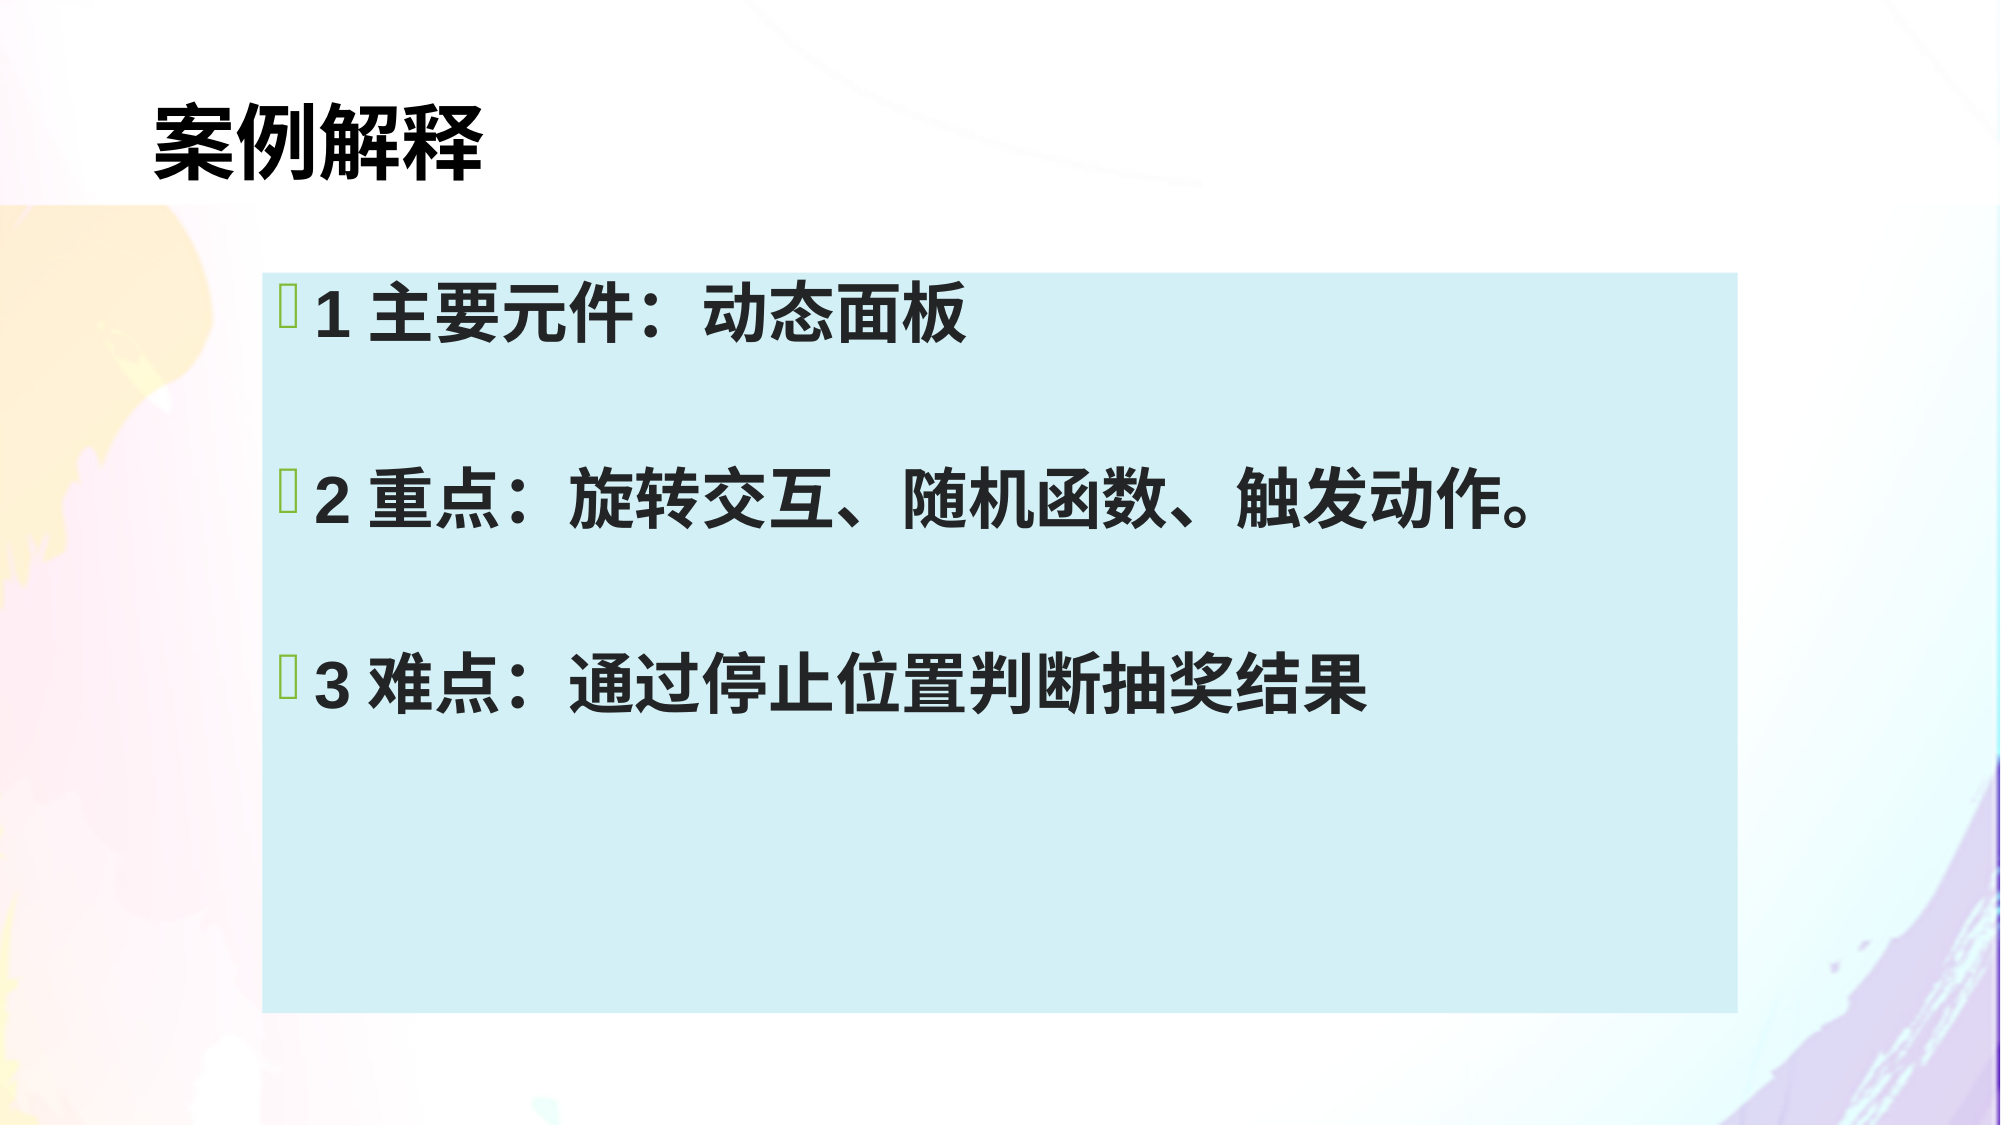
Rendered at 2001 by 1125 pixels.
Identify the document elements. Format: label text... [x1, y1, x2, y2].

title 案例解释 [137, 59, 1863, 235]
picture [0, 0, 2001, 1125]
list 1主要元件：动态面板 2重点：旋转交互、随机函数、触发动作。 3难点：通过停止位置判断抽奖结果 [262, 272, 1738, 1014]
